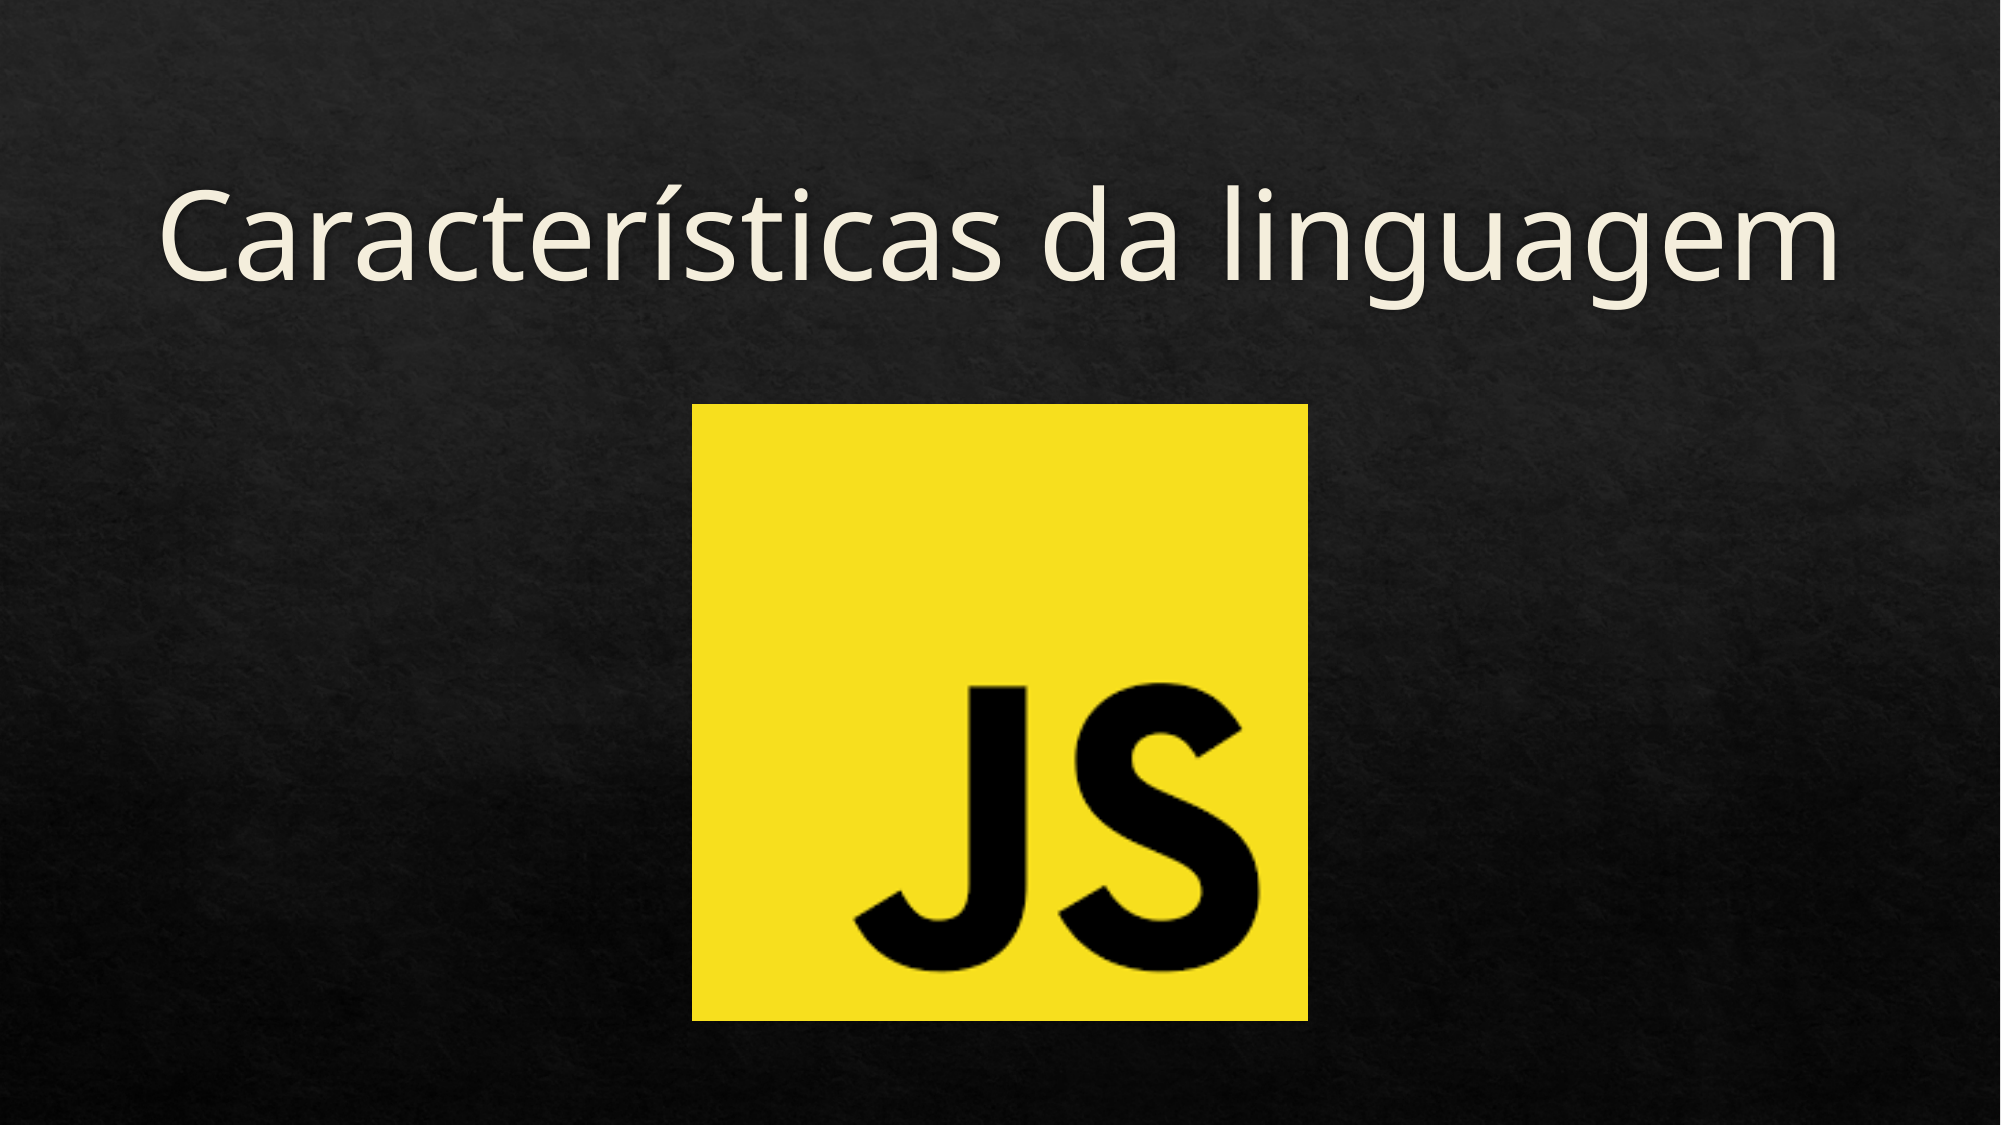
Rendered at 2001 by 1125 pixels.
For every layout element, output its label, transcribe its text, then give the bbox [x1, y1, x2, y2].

picture [691, 404, 1309, 1021]
title Características da linguagem [132, 104, 1868, 376]
